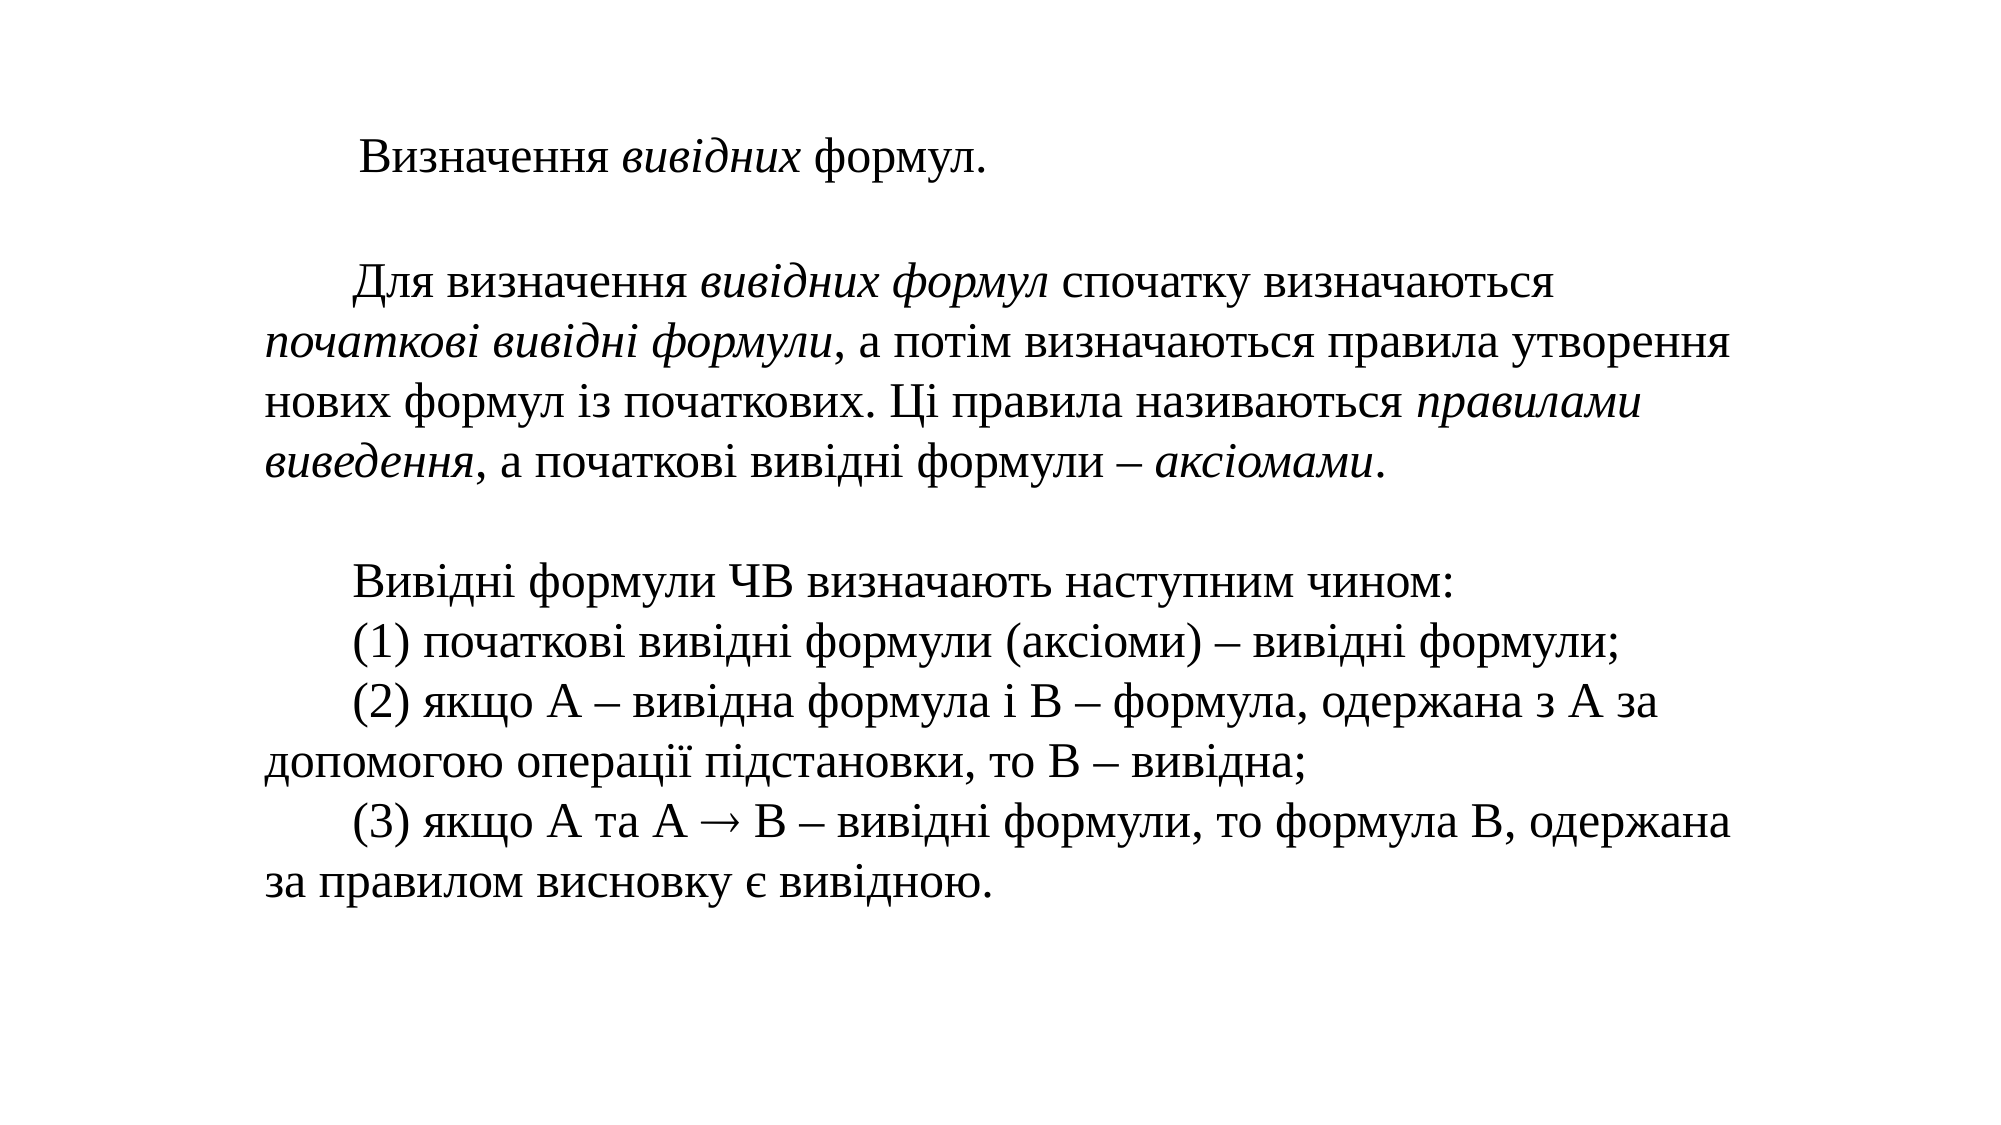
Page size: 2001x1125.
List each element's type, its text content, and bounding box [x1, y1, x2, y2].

text_box Визначення вивідних формул. Для визначення вивідних формул спочатку визначаються початкові вивідні формули, а потім визначаються правила утворення нових формул із початкових. Ці правила називаються правилами виведення, а початкові вивідні формули – аксіомами. Вивідні формули ЧВ визначають наступним чином: (1) початкові вивідні формули (аксіоми) – вивідні формули; (2) якщо А – вивідна формула і B – формула, одержана з А за допомогою операції підстановки, то В – вивідна; (3) якщо А та А  В – вивідні формули, то формула В, одержана за правилом висновку є вивідною. [249, 0, 1750, 985]
